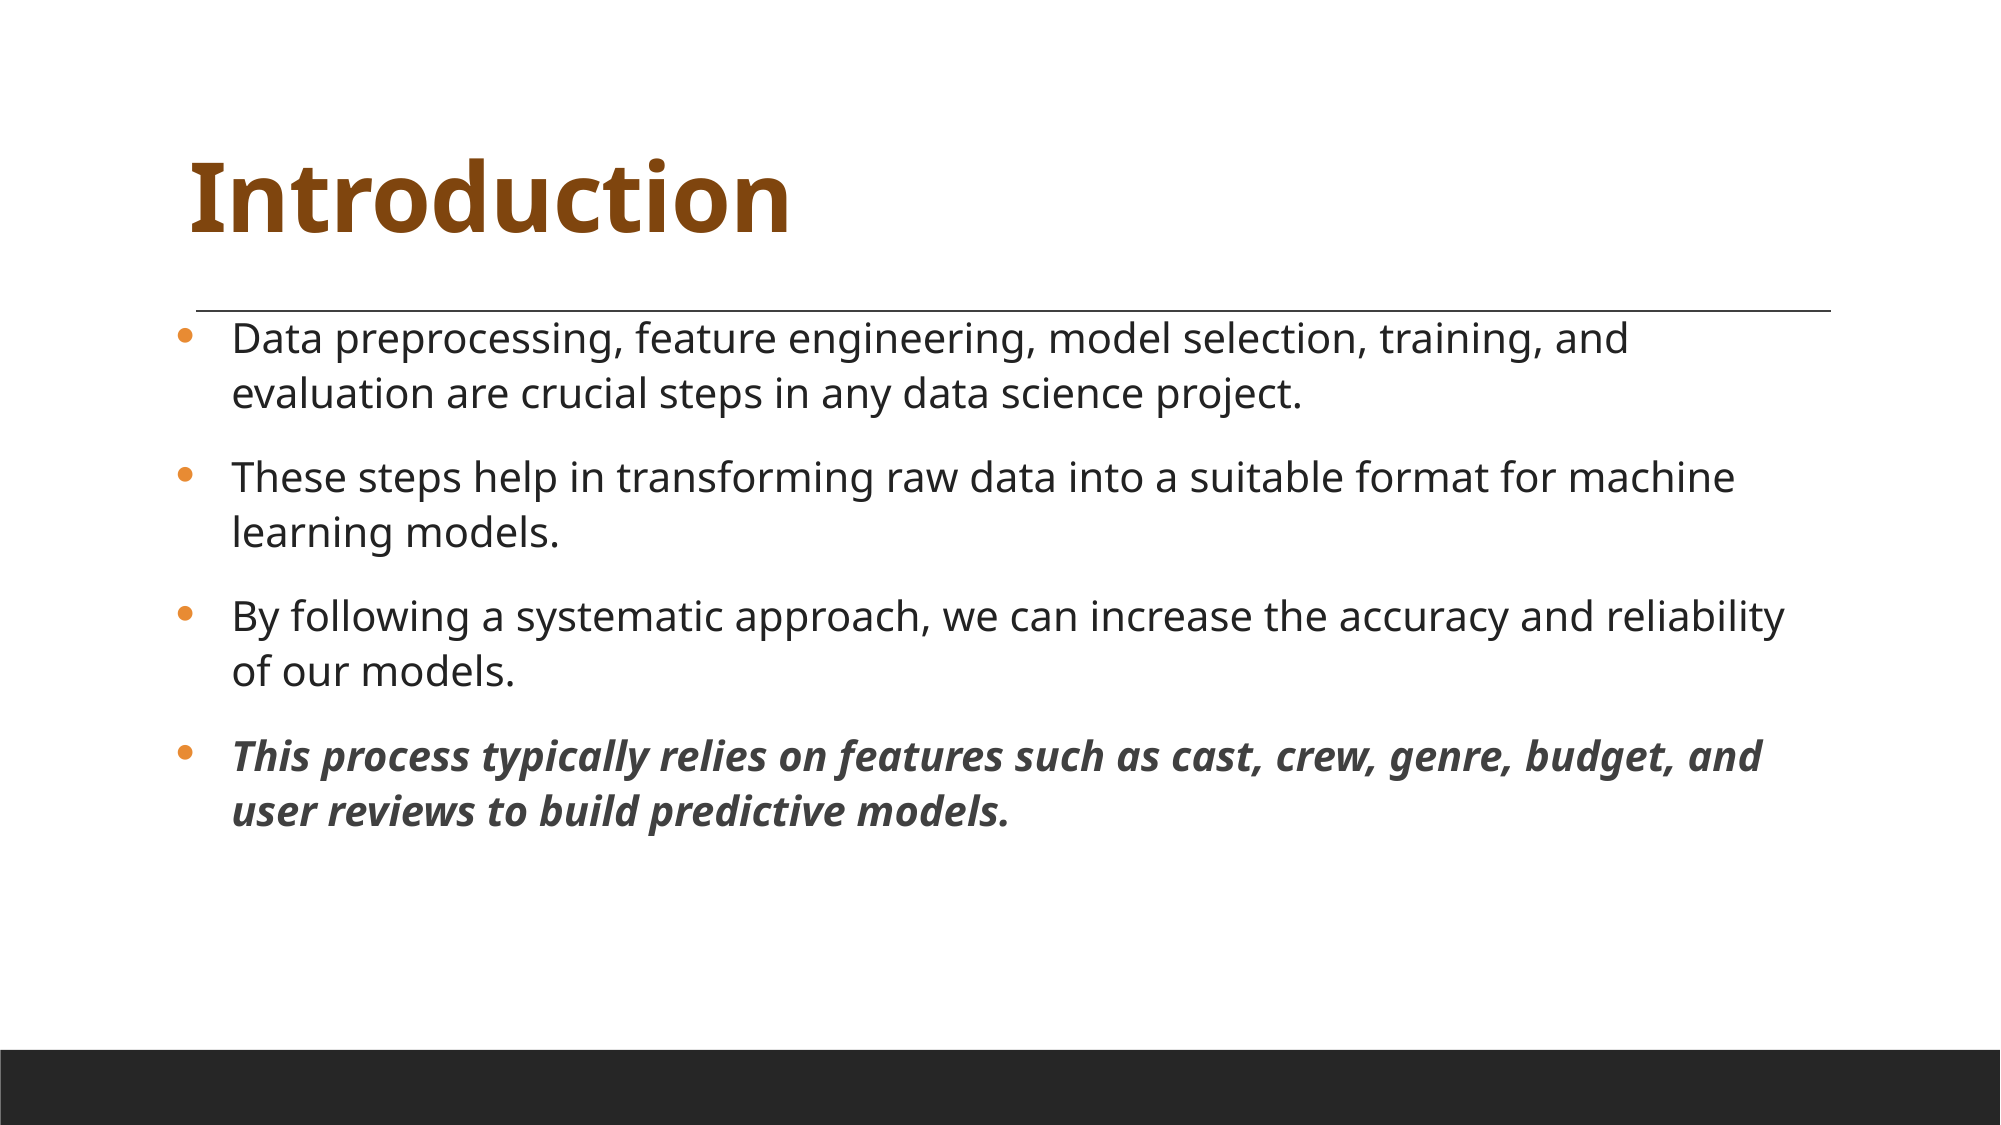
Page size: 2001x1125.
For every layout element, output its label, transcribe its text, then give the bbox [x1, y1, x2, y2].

list Data preprocessing, feature engineering, model selection, training, and evaluation are crucial steps in any data science project. These steps help in transforming raw data into a suitable format for machine learning models. By following a systematic approach, we can increase the accuracy and reliability of our models. This process typically relies on features such as cast, crew, genre, budget, and user reviews to build predictive models. [174, 299, 1825, 1078]
title Introduction [174, 139, 1825, 299]
